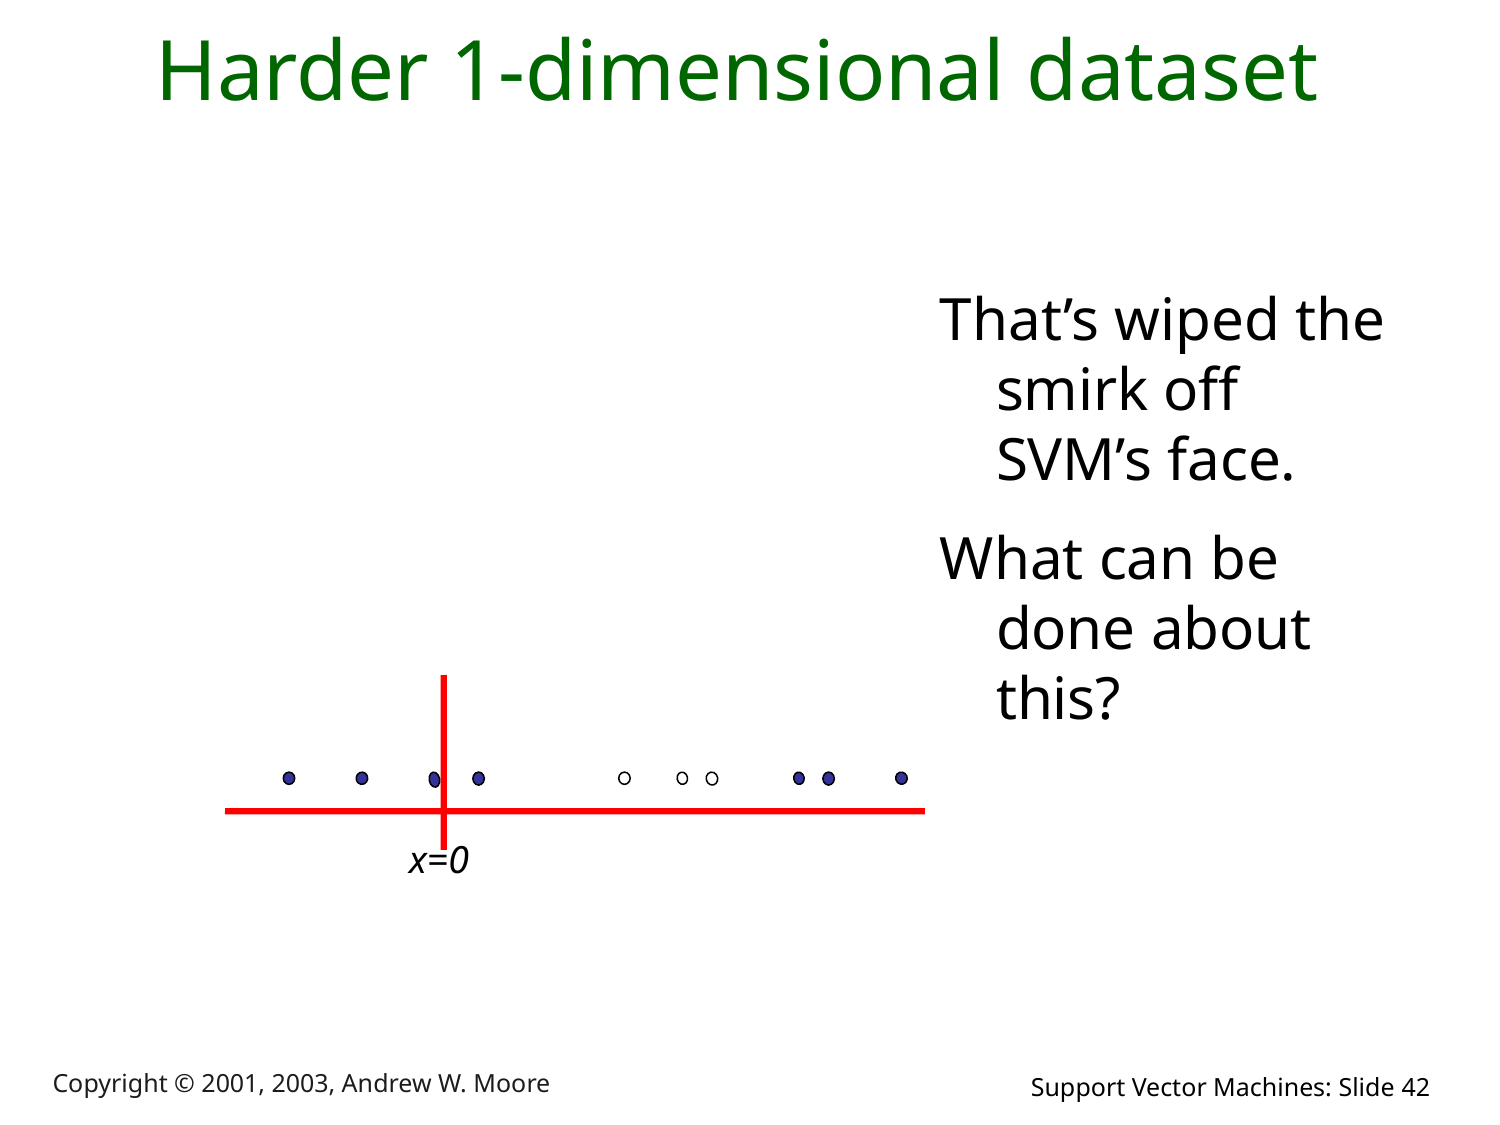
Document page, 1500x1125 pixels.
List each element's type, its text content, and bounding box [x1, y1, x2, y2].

text_box [472, 772, 485, 786]
title Harder 1-dimensional dataset [37, 12, 1438, 125]
text_box [822, 772, 835, 786]
text_box [706, 772, 718, 785]
text_box [283, 772, 295, 785]
text_box [793, 772, 805, 785]
text_box [677, 772, 688, 785]
text_box That’s wiped the smirk off SVM’s face. What can be done about this? [924, 274, 1413, 739]
text_box [429, 772, 440, 788]
footer Copyright © 2001, 2003, Andrew W. Moore [37, 1066, 871, 1109]
text_box [895, 772, 908, 785]
text_box x=0 [394, 828, 543, 889]
text_box [618, 772, 631, 785]
text_box [356, 772, 368, 785]
